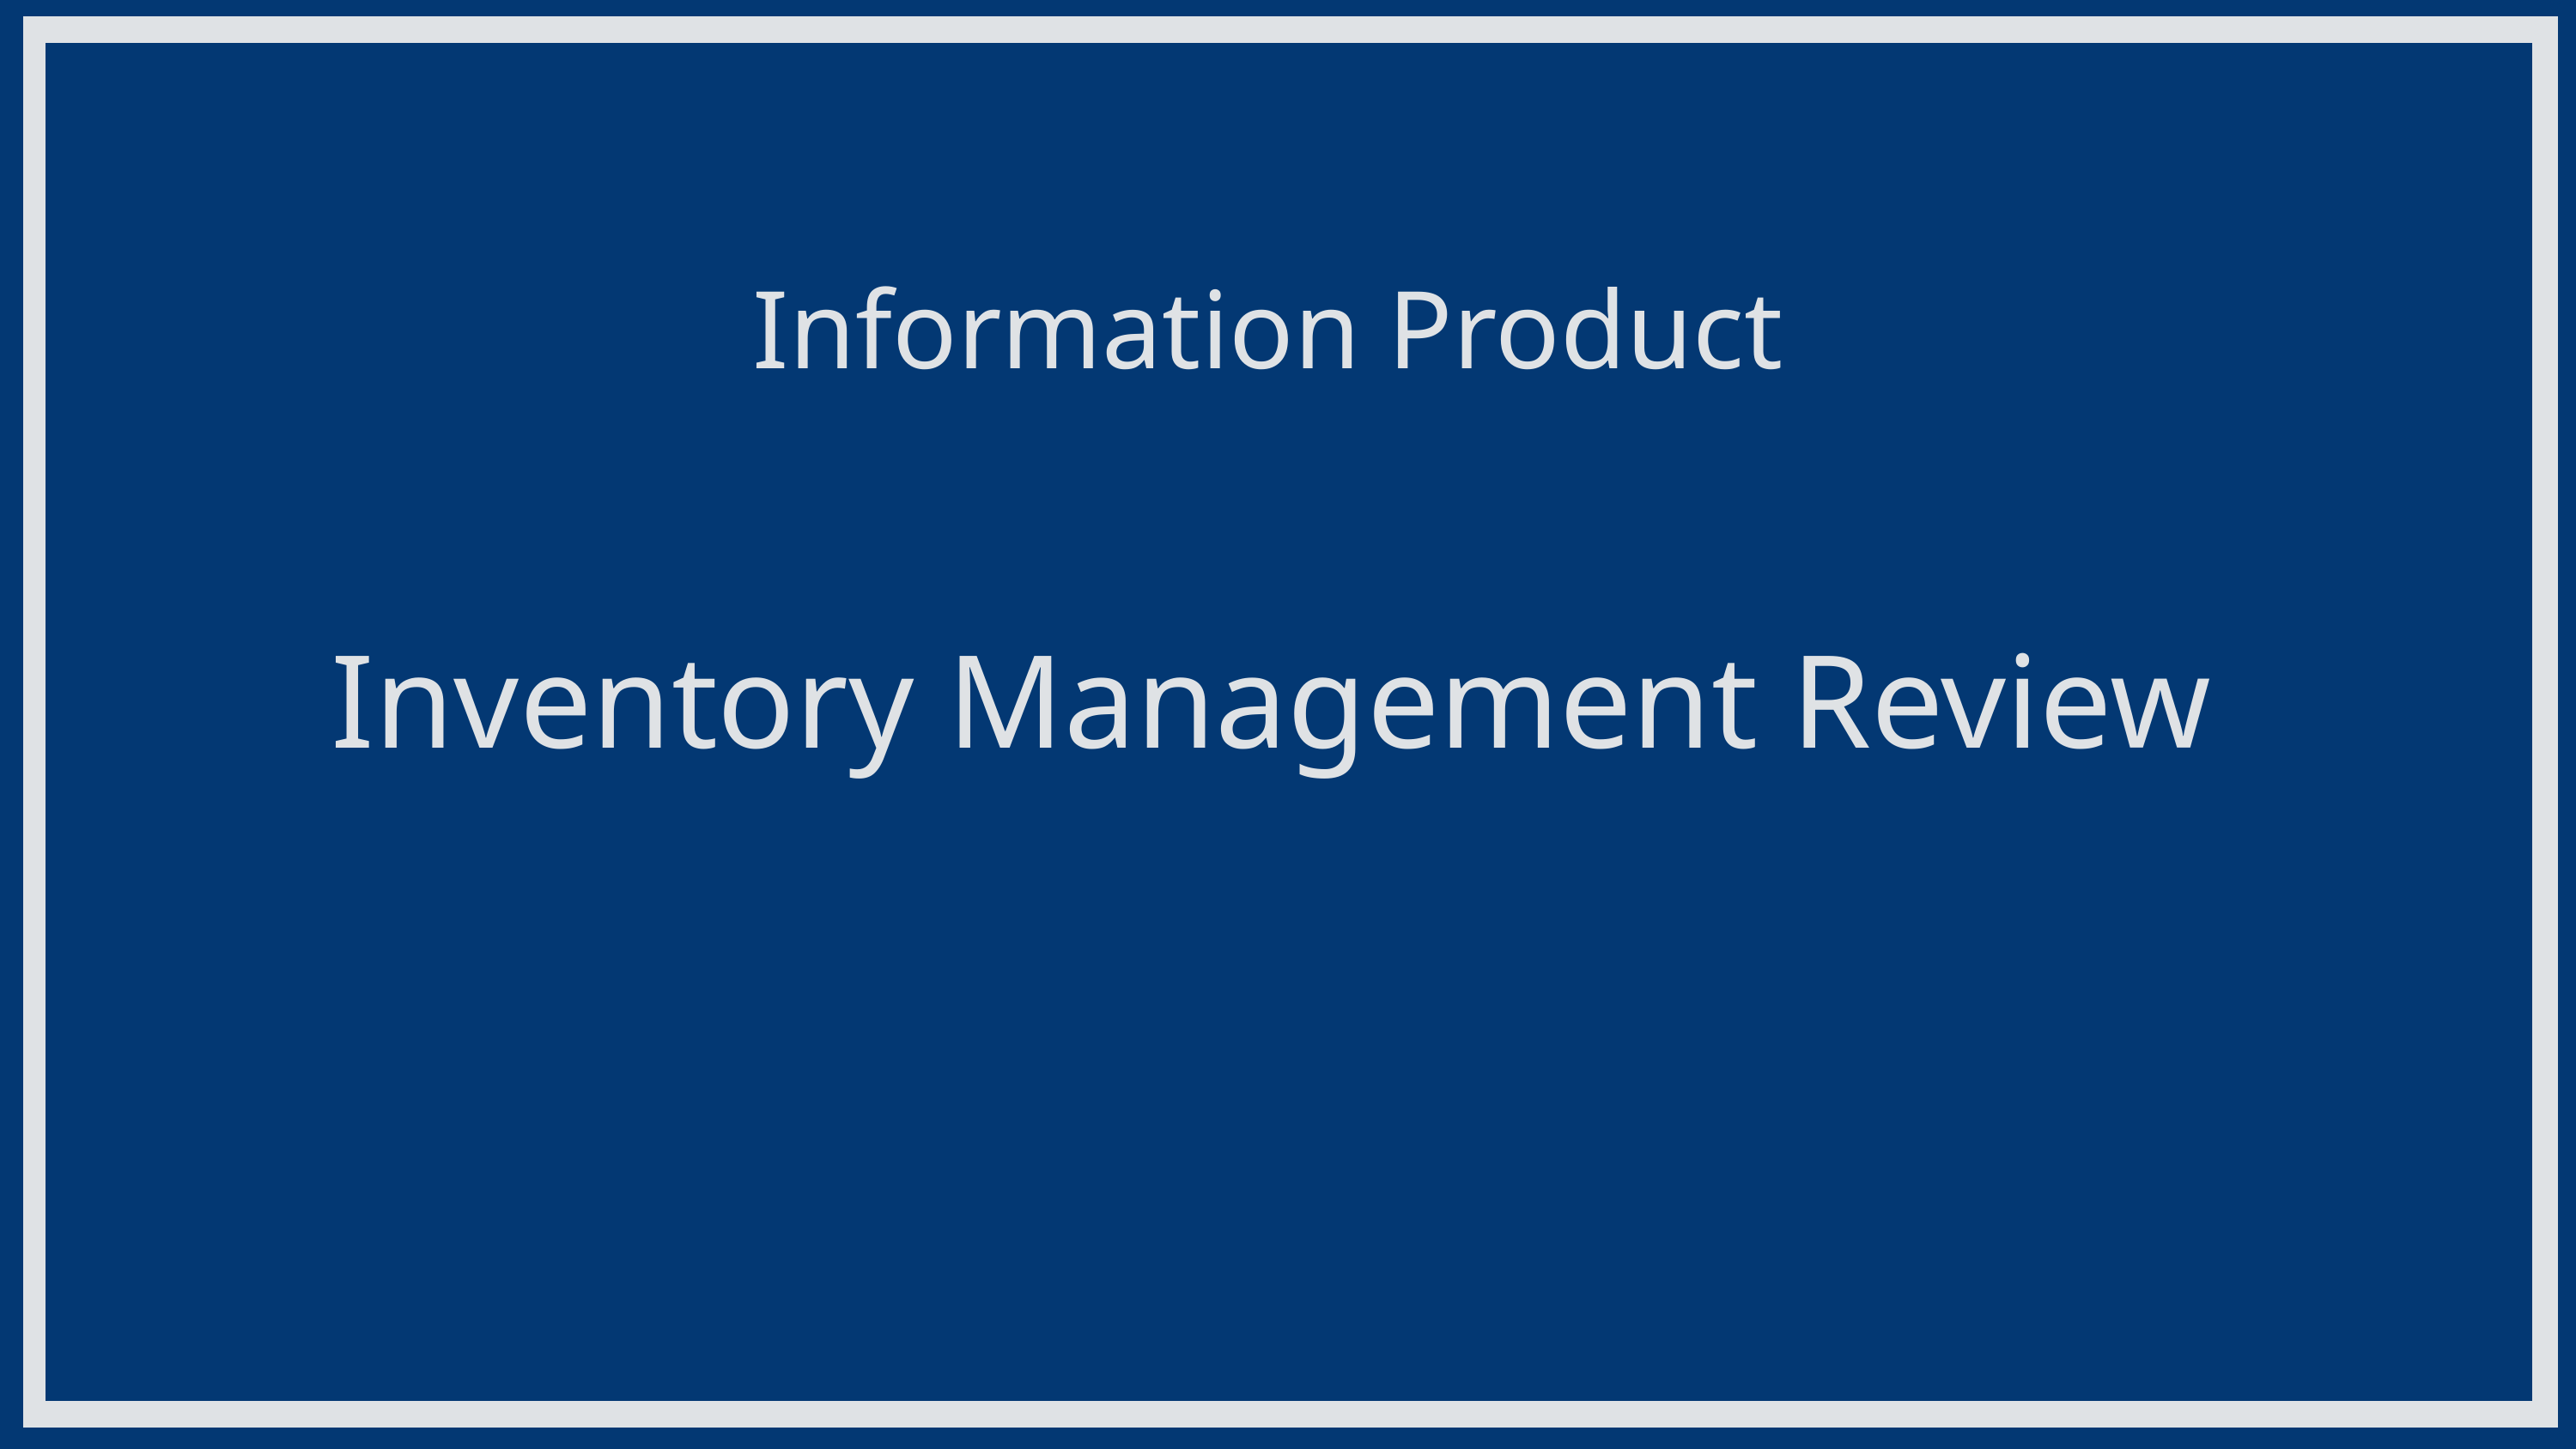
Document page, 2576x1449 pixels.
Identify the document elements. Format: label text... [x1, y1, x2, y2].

text_box Inventory Management Review [297, 593, 2279, 773]
text_box Information Product [580, 239, 1957, 391]
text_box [22, 1401, 2559, 1428]
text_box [0, 697, 727, 721]
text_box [22, 16, 2559, 44]
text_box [1852, 706, 2576, 733]
